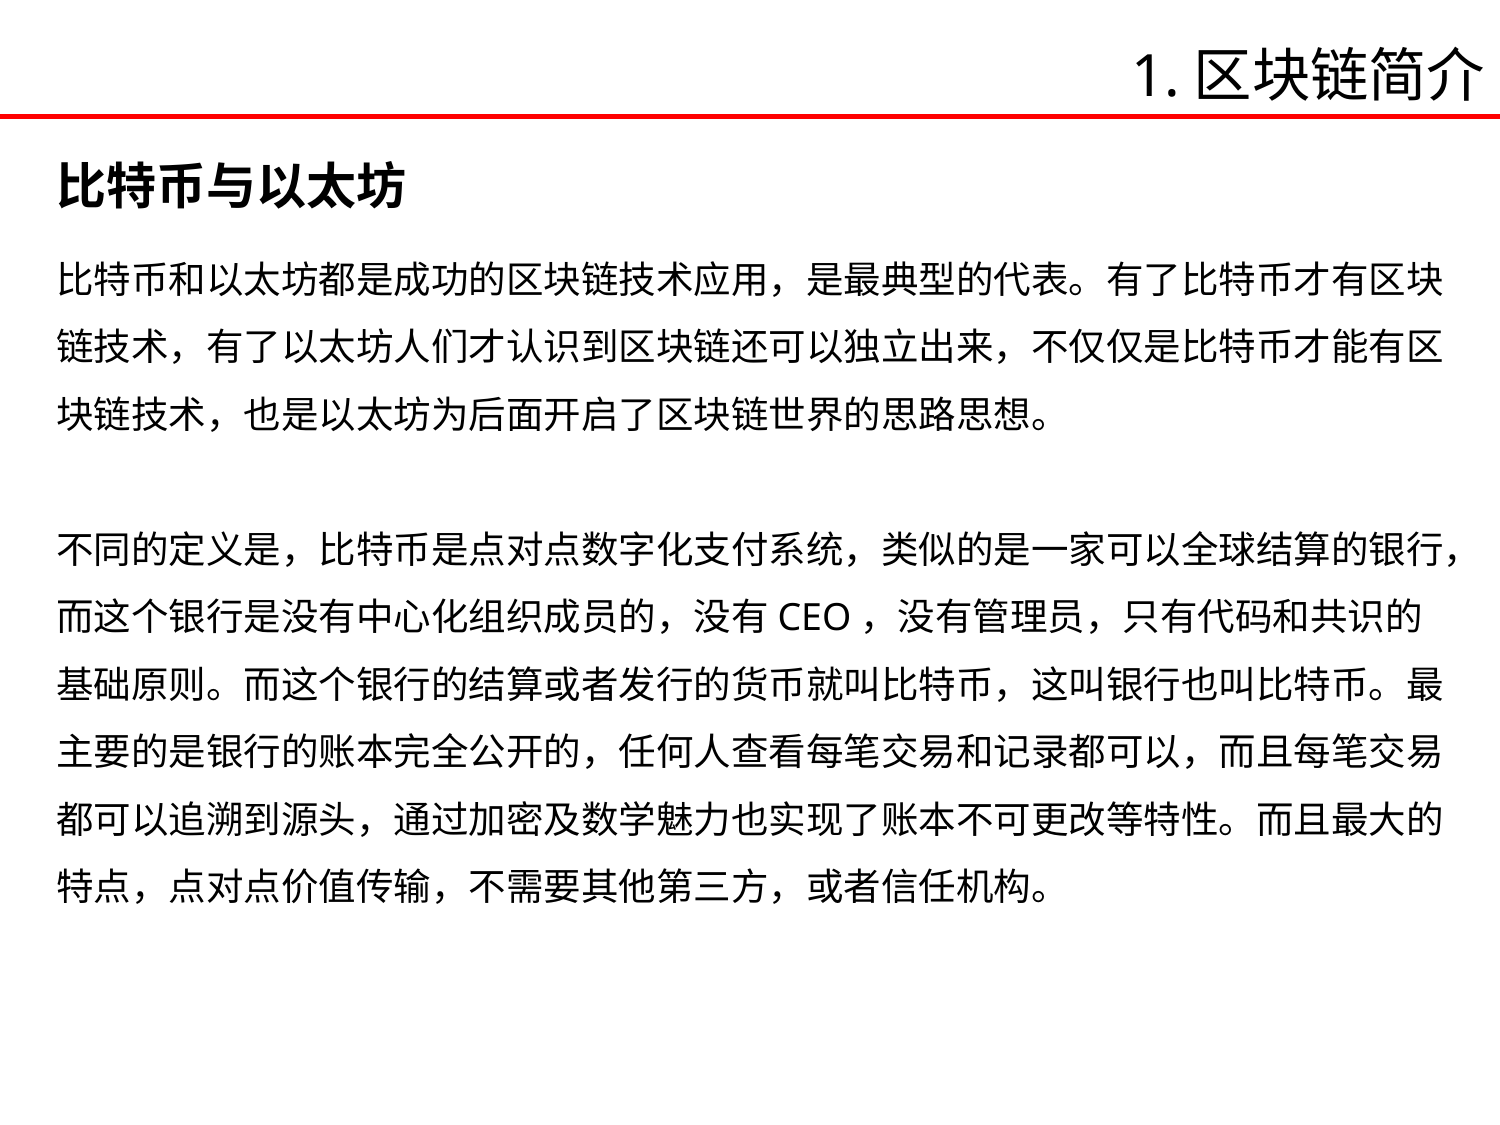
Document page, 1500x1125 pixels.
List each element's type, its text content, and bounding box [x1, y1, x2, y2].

text_box 1.区块链简介 [679, 31, 1500, 116]
text_box 比特币与以太坊 [41, 117, 1459, 222]
text_box 比特币和以太坊都是成功的区块链技术应用，是最典型的代表。有了比特币才有区块链技术，有了以太坊人们才认识到区块链还可以独立出来，不仅仅是比特币才能有区块链技术，也是以太坊为后面开启了区块链世界的思路思想。 不同的定义是，比特币是点对点数字化支付系统，类似的是一家可以全球结算的银行，而这个银行是没有中心化组织成员的，没有CEO，没有管理员，只有代码和共识的基础原则。而这个银行的结算或者发行的货币就叫比特币，这叫银行也叫比特币。最主要的是银行的账本完全公开的，任何人查看每笔交易和记录都可以，而且每笔交易都可以追溯到源头，通过加密及数学魅力也实现了账本不可更改等特性。而且最大的特点，点对点价值传输，不需要其他第三方，或者信任机构。 [41, 225, 1465, 983]
